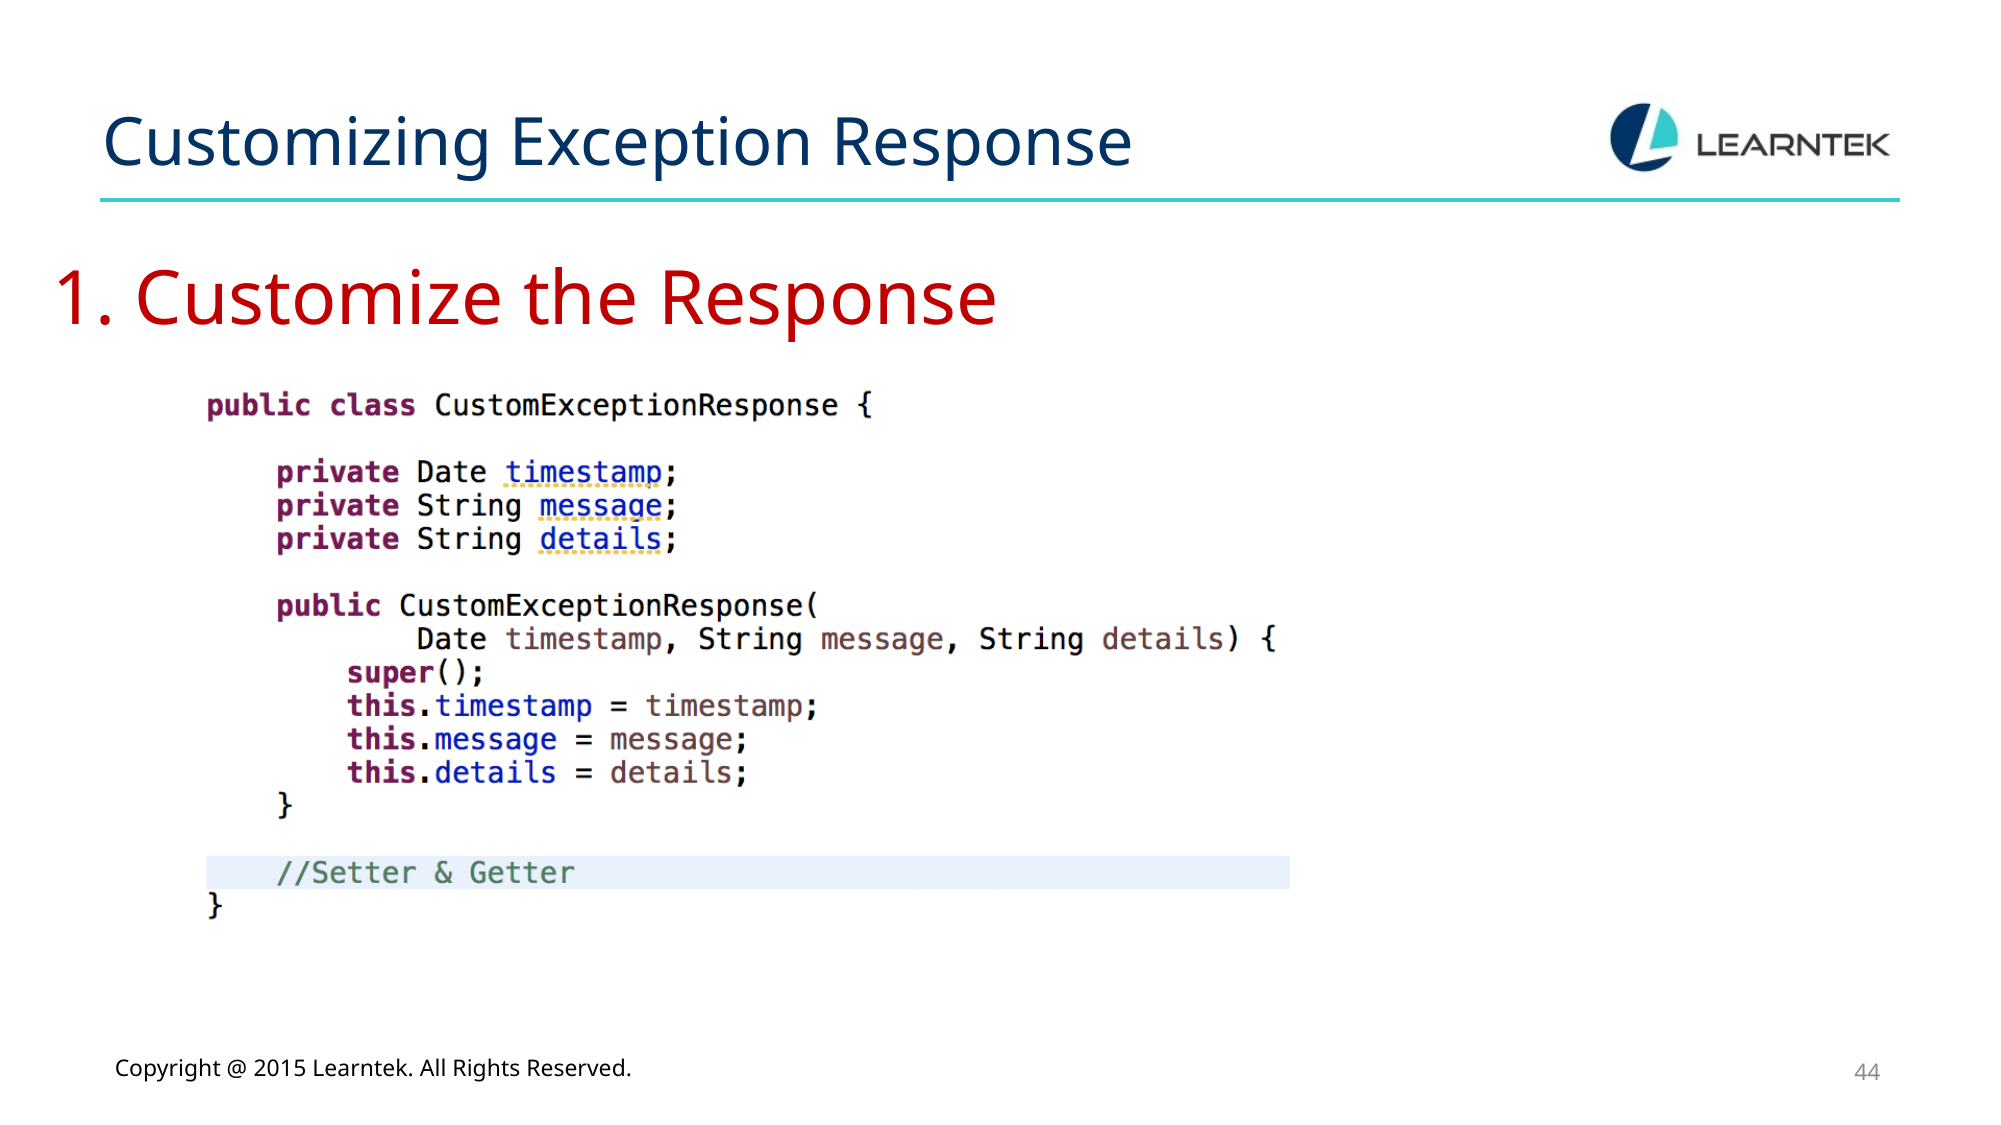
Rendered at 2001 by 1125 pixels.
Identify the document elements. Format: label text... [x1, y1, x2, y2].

slide_number 44 [1708, 1050, 1896, 1096]
text_box 1. Customize the Response [37, 252, 1015, 349]
title Customizing Exception Response [87, 20, 1513, 188]
footer Copyright @ 2015 Learntek. All Rights Reserved. [99, 1044, 1138, 1090]
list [199, 382, 1290, 931]
picture [1600, 92, 1901, 183]
